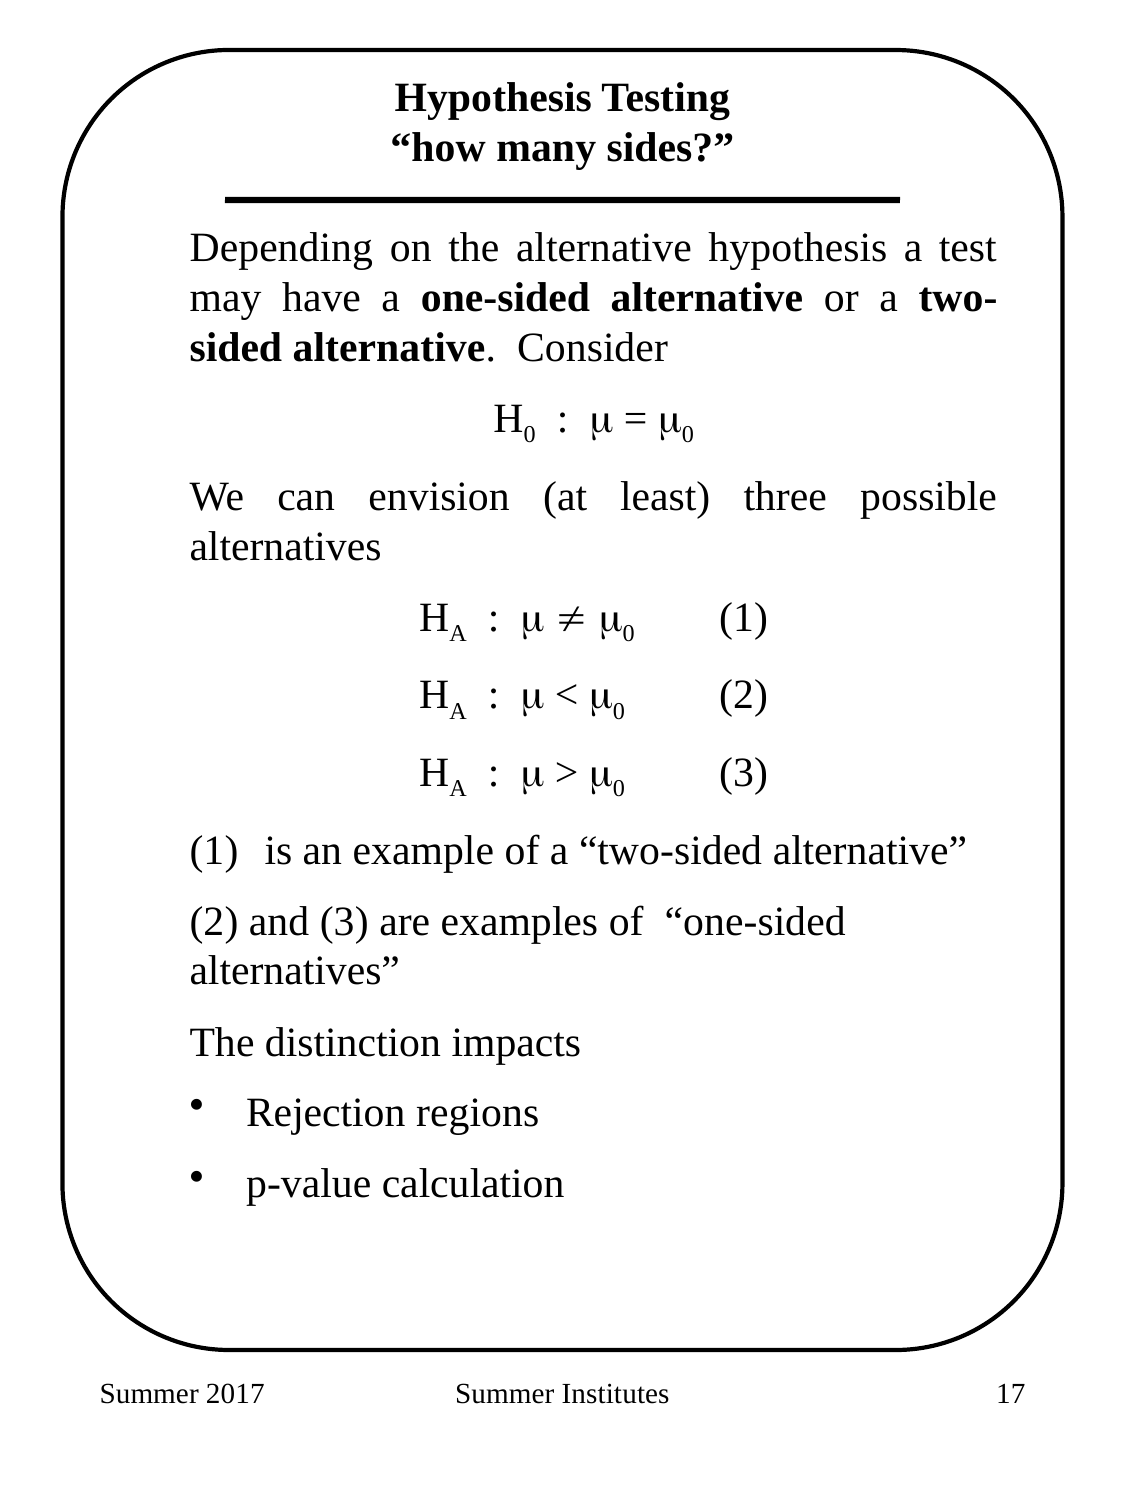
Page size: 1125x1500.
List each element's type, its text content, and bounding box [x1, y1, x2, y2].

text_box Hypothesis Testing “how many sides?” [200, 62, 925, 178]
slide_number 181 [806, 1366, 1041, 1467]
text_box Depending on the alternative hypothesis a test may have a one-sided alternative or a two-sided alternative. Consider H0 :  = 0 We can envision (at least) three possible alternatives HA :   0 (1) HA :  < 0 (2) HA :  > 0 (3) (1) is an example of a “two-sided alternative” (2) and (3) are examples of “one-sided alternatives” The distinction impacts Rejection regions p-value calculation [174, 212, 1013, 1214]
slide_number Summer 2017 [84, 1366, 319, 1467]
footer Summer Institutes [384, 1366, 741, 1467]
